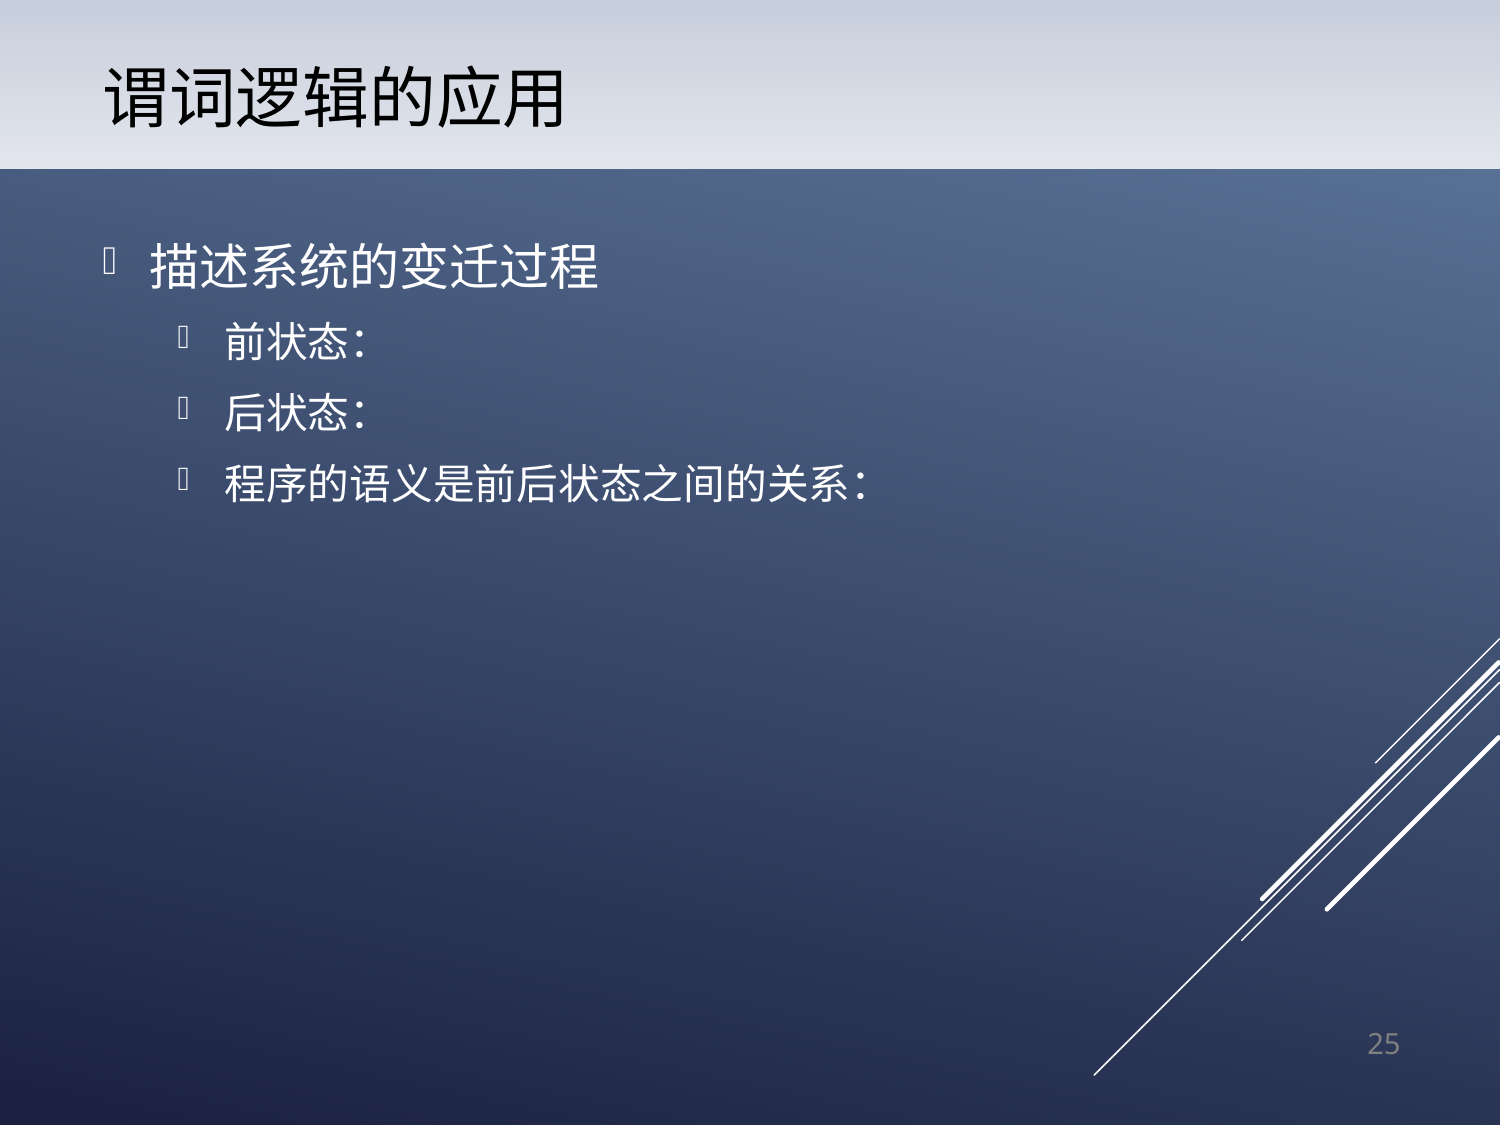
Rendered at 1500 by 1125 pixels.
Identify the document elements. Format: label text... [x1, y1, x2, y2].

slide_number 25 [1328, 1002, 1416, 1073]
title 谓词逻辑的应用 [87, 24, 1416, 169]
